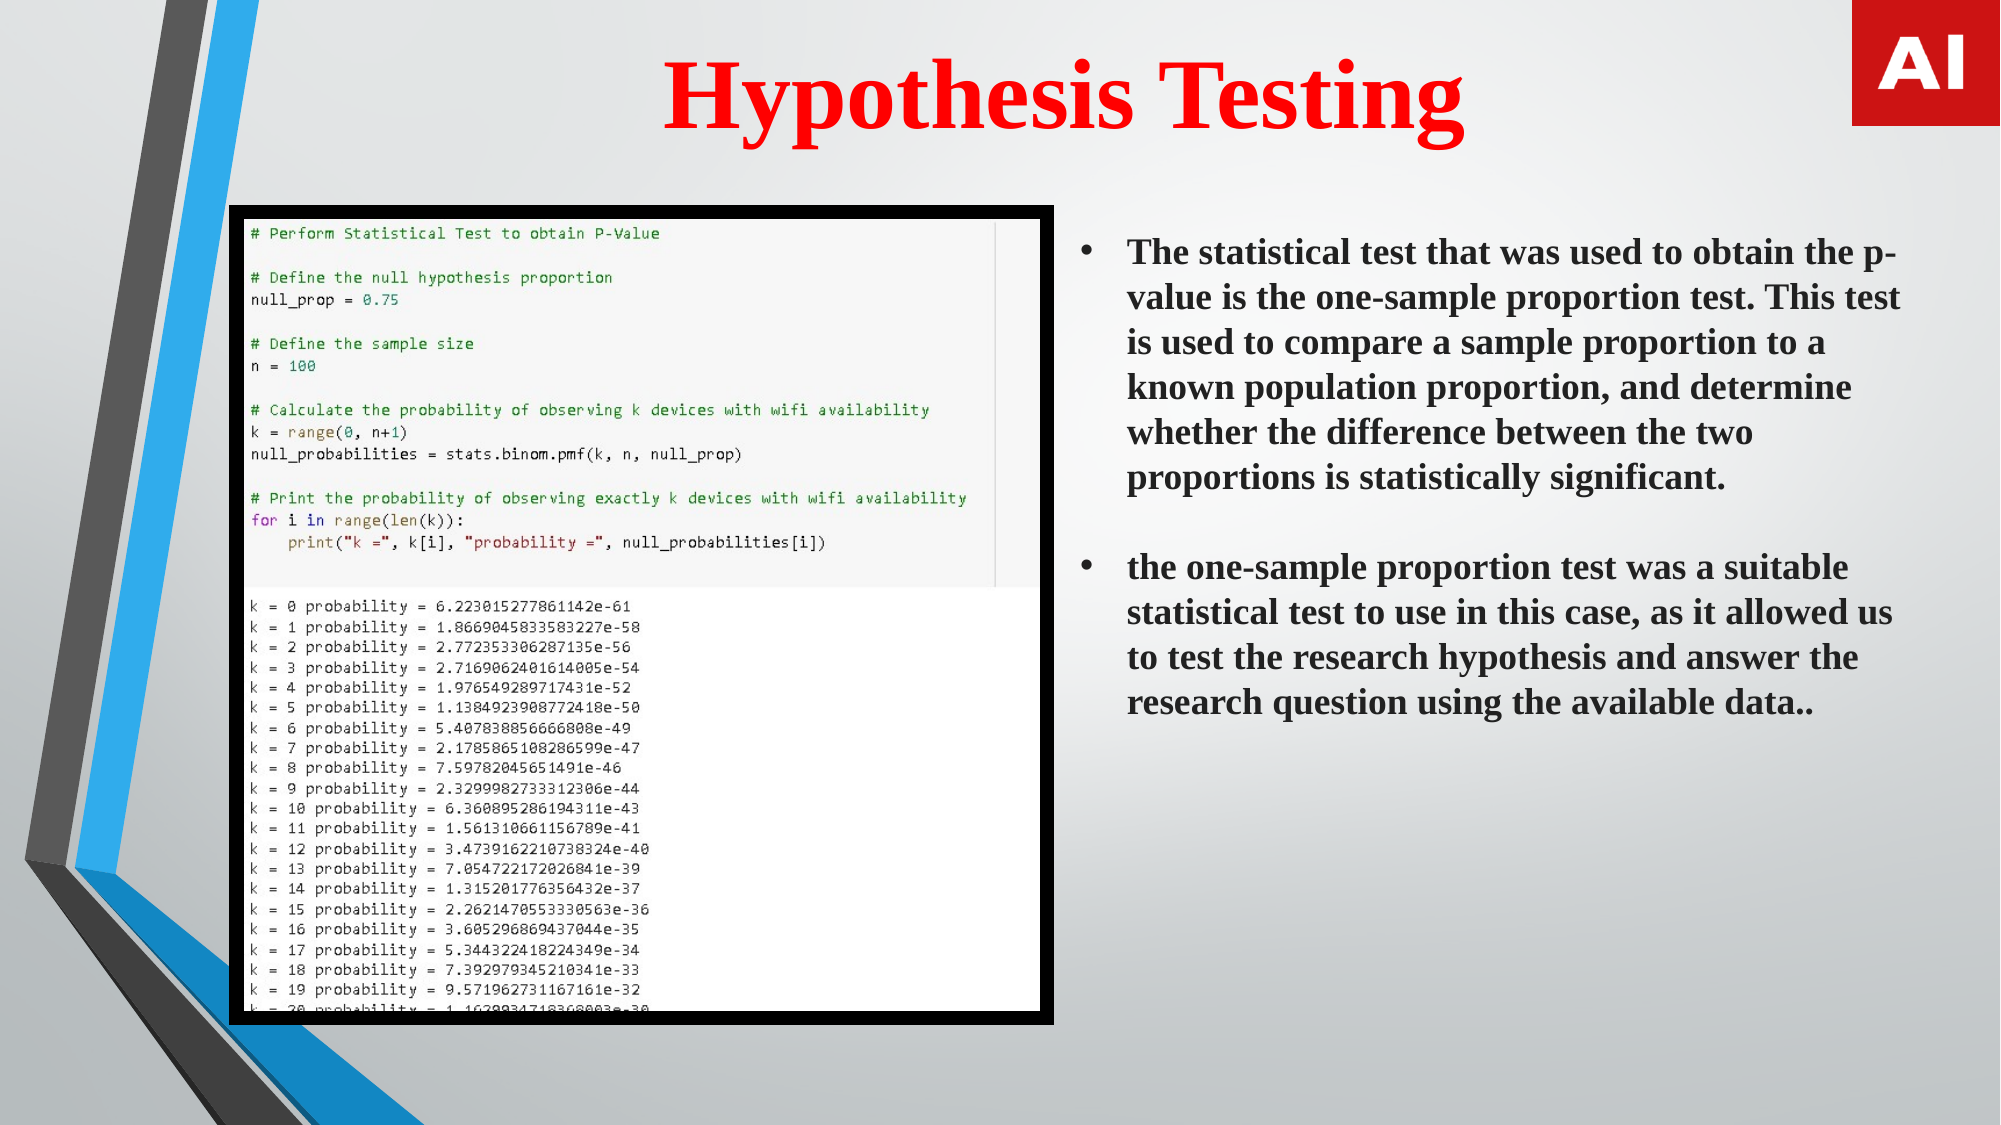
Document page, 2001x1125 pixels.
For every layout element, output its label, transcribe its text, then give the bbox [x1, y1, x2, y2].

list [243, 219, 1040, 1011]
text_box The statistical test that was used to obtain the p-value is the one-sample proportion test. This test is used to compare a sample proportion to a known population proportion, and determine whether the difference between the two proportions is statistically significant. the one-sample proportion test was a suitable statistical test to use in this case, as it allowed us to test the research hypothesis and answer the research question using the available data.. [1065, 219, 1921, 730]
picture [1852, 0, 2000, 126]
text_box Hypothesis Testing [243, 0, 1887, 288]
